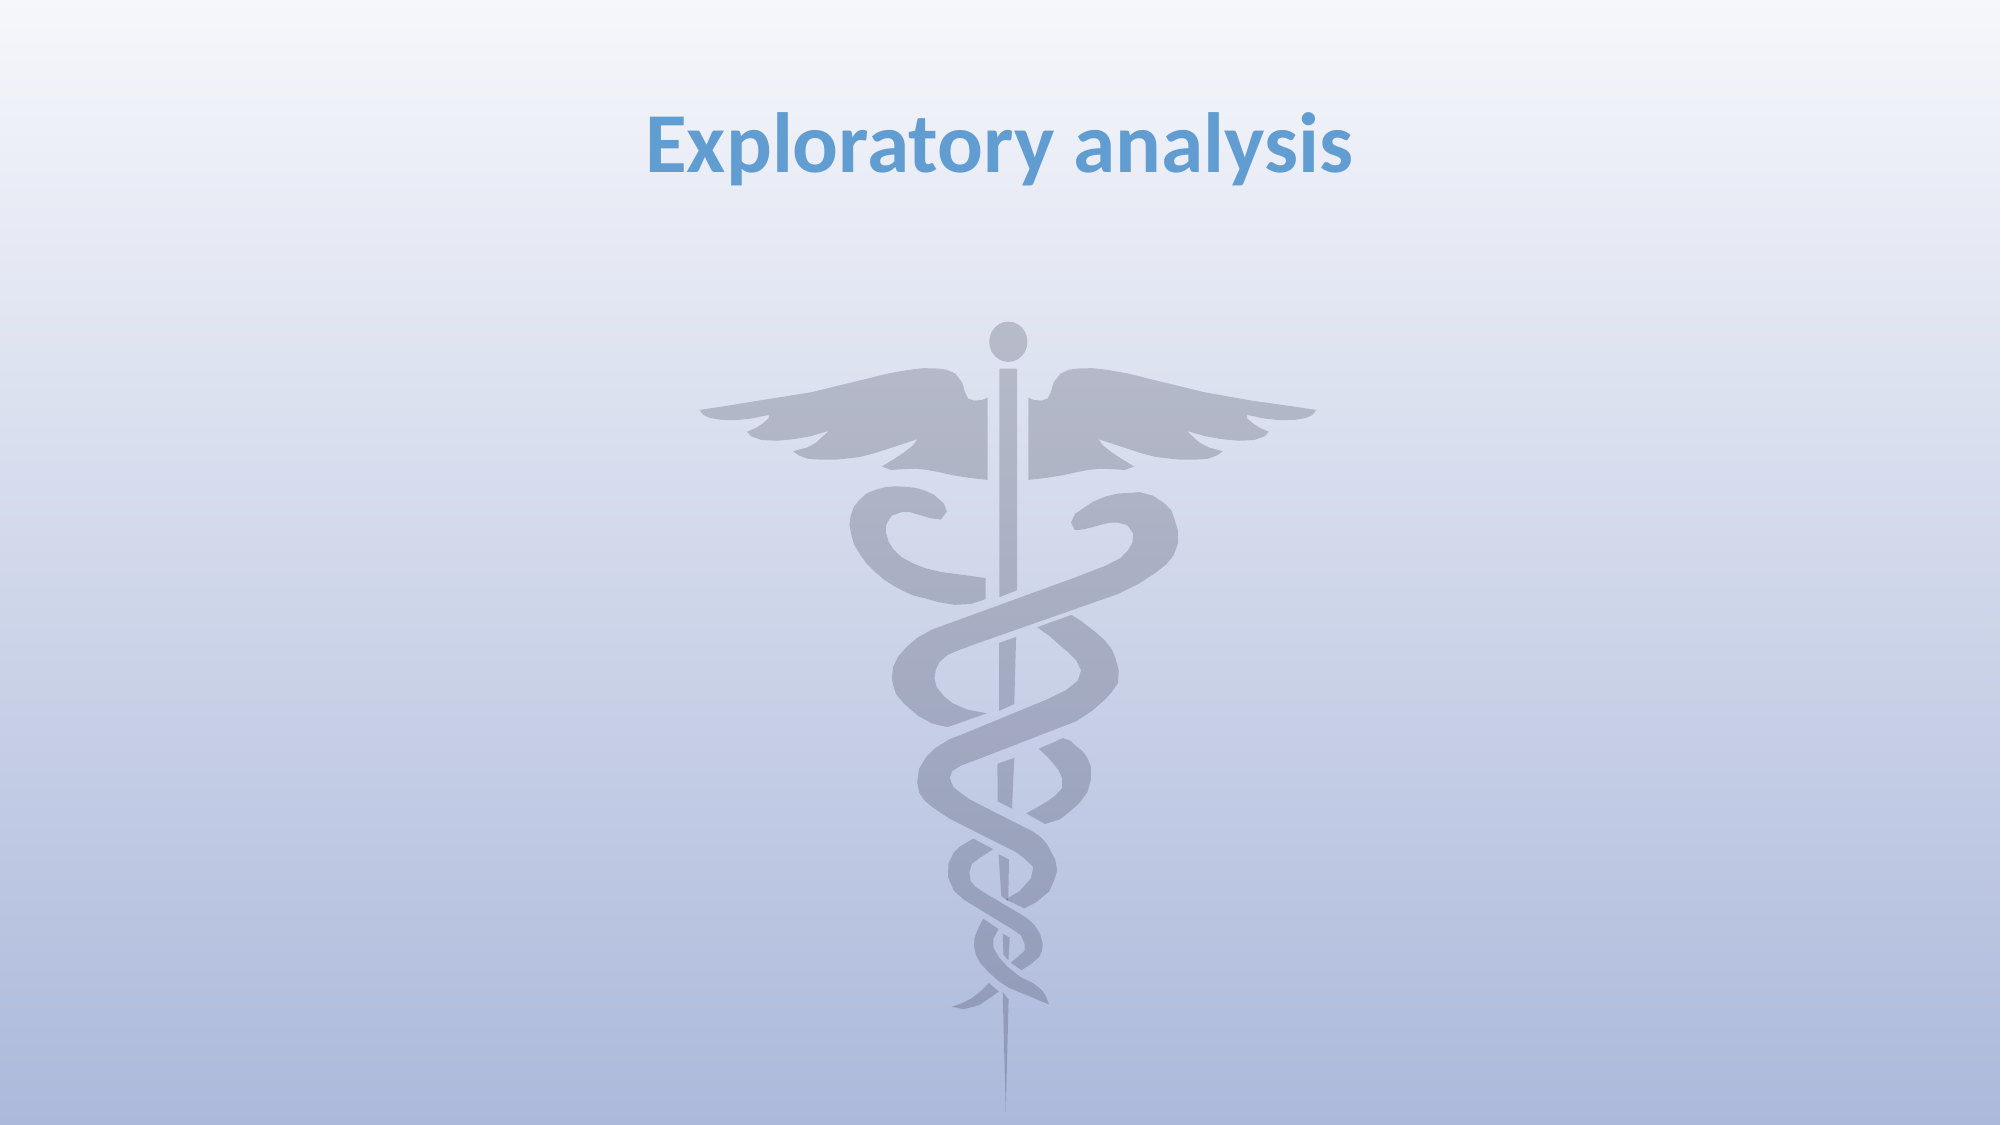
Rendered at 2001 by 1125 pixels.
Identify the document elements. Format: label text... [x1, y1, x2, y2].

title Exploratory analysis [99, 45, 1900, 233]
